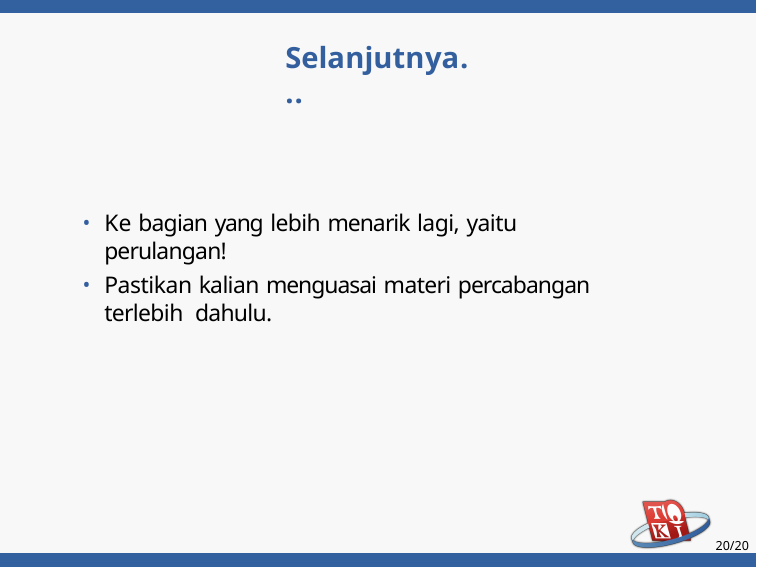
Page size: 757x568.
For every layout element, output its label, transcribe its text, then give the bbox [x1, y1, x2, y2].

title Selanjutnya... [283, 36, 473, 134]
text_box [0, 495, 757, 568]
picture [0, 0, 756, 13]
text_box Ke bagian yang lebih menarik lagi, yaitu perulangan! Pastikan kalian menguasai materi percabangan terlebih dahulu. [80, 200, 630, 327]
